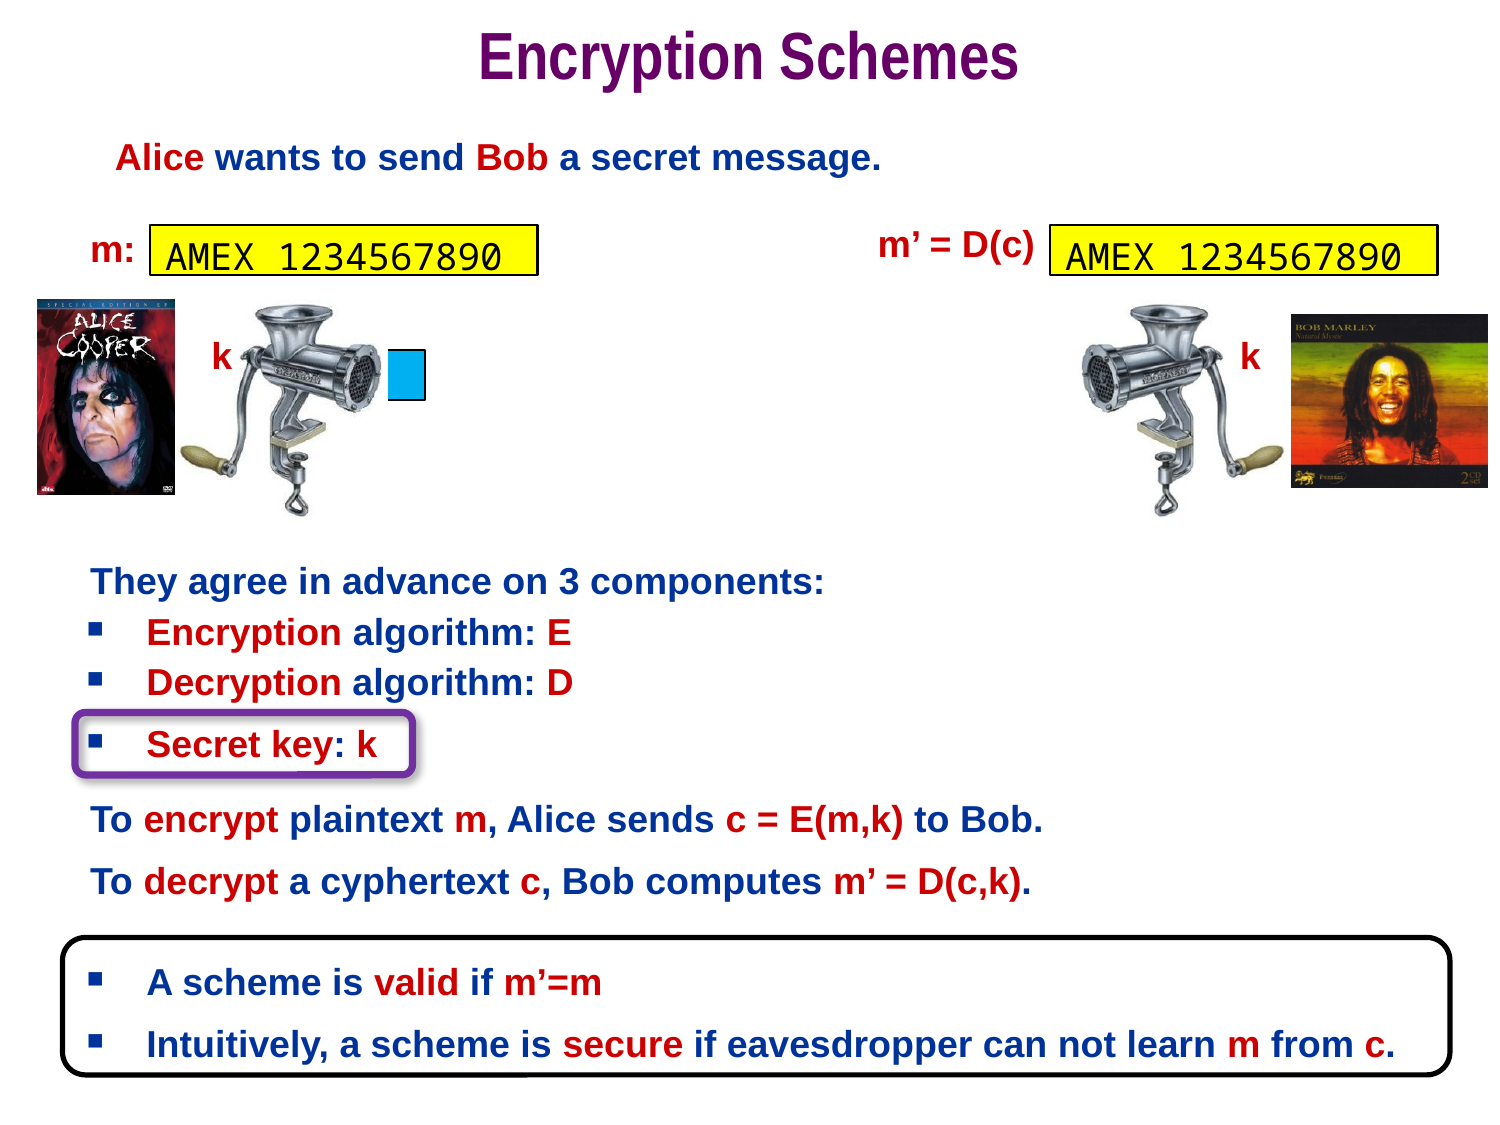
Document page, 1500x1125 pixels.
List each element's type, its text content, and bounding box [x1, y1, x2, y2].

picture [1074, 299, 1488, 517]
text_box [62, 937, 1450, 1075]
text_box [74, 217, 538, 281]
list Alice wants to send Bob a secret message. [99, 125, 1438, 213]
title Encryption Schemes [0, 0, 1500, 125]
text_box They agree in advance on 3 components: Encryption algorithm: E Decryption algorithm: D [75, 549, 863, 713]
text_box To decrypt a cyphertext c, Bob computes m’ = D(c,k). [74, 849, 1438, 913]
text_box [0, 299, 173, 525]
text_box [862, 212, 1438, 276]
picture [37, 299, 388, 517]
text_box To encrypt plaintext m, Alice sends c = E(m,k) to Bob. [74, 787, 1438, 849]
text_box Secret key: k [75, 712, 488, 788]
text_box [392, 349, 426, 476]
